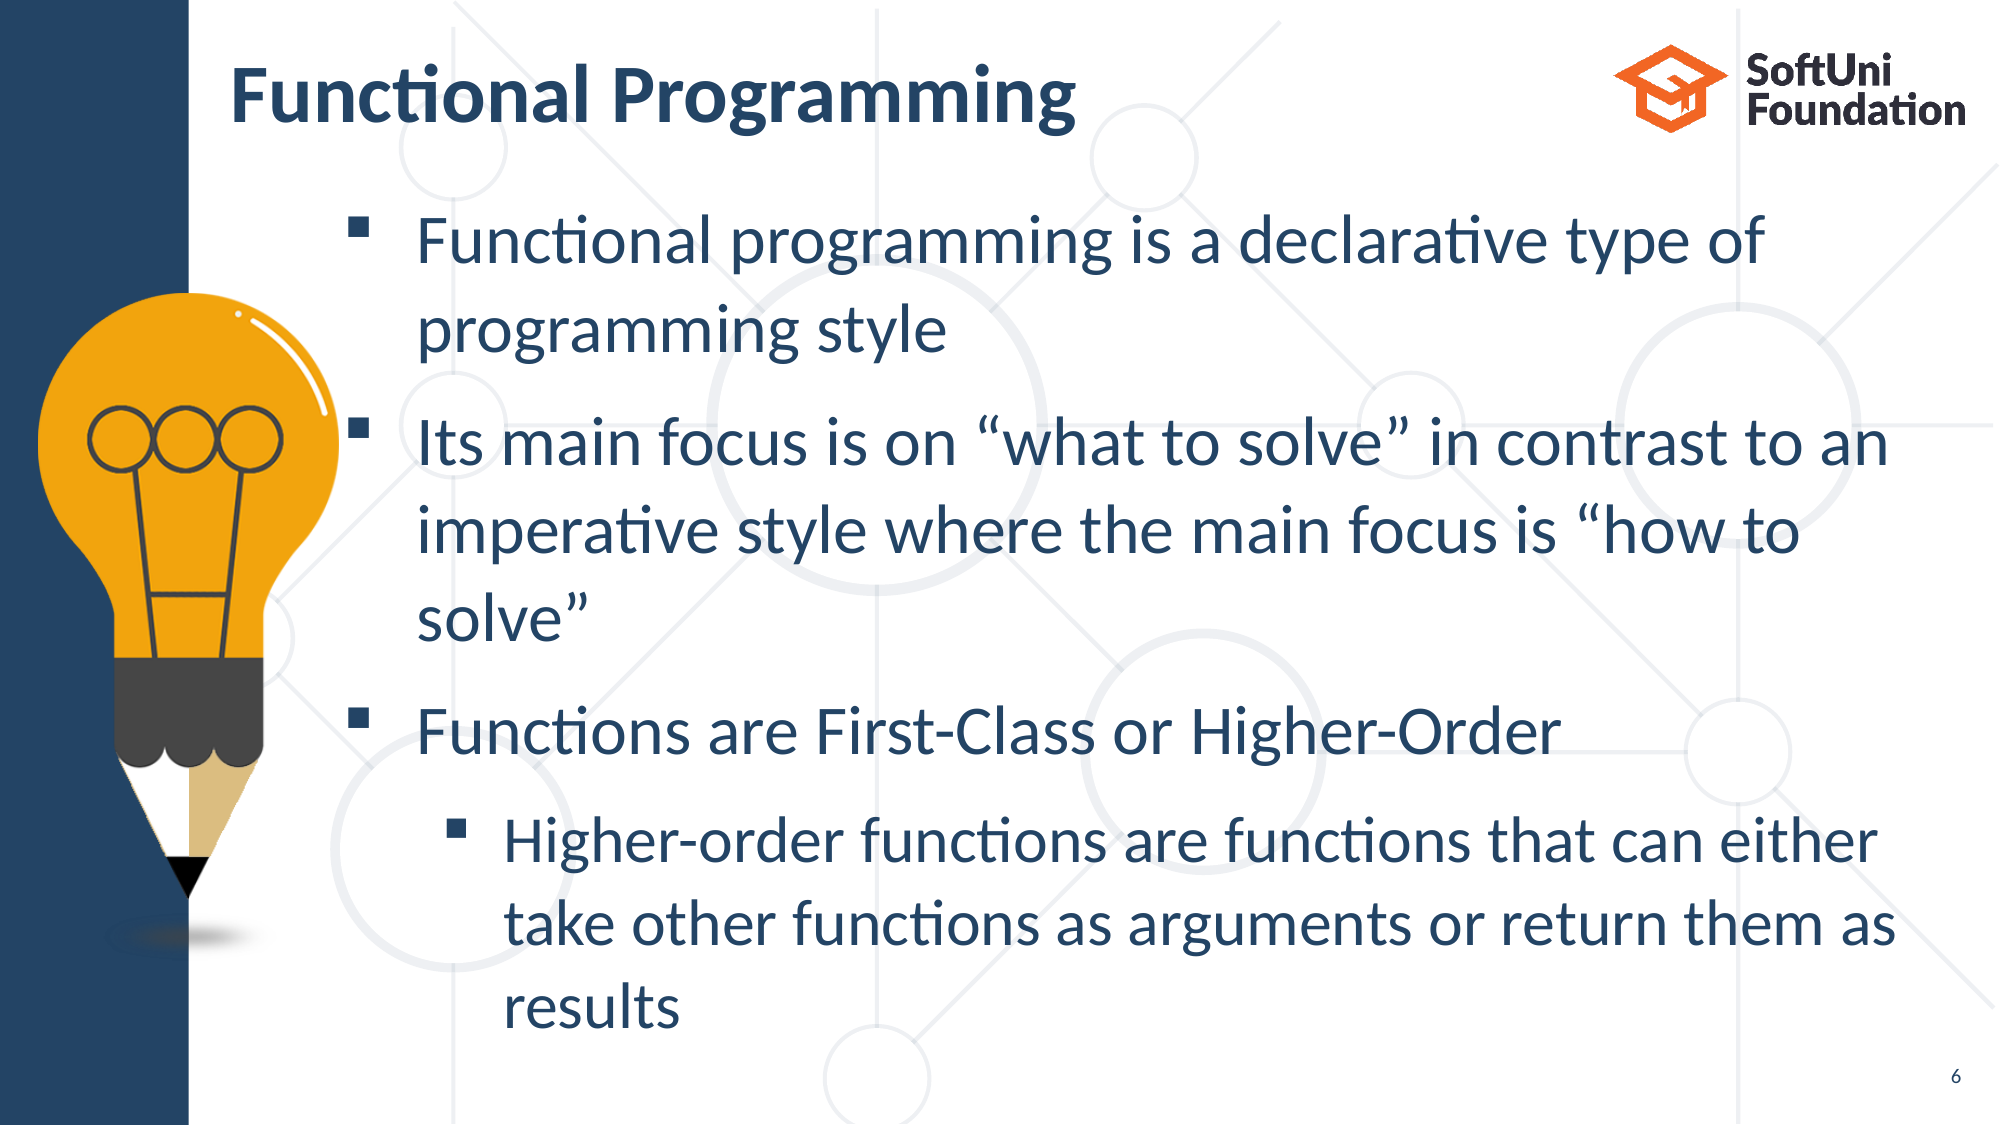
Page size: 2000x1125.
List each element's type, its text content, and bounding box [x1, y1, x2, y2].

slide_number 6 [1896, 1049, 1968, 1101]
picture [38, 293, 324, 961]
picture [1613, 44, 1965, 133]
list Functional programming is a declarative type of programming style Its main focus is on “what to solve” in contrast to an imperative style where the main focus is “how to solve” Functions are First-Class or Higher-Order Higher-order functions are functions that can either take other functions as arguments or return them as results [324, 183, 1968, 1050]
title Functional Programming [212, 16, 1591, 162]
